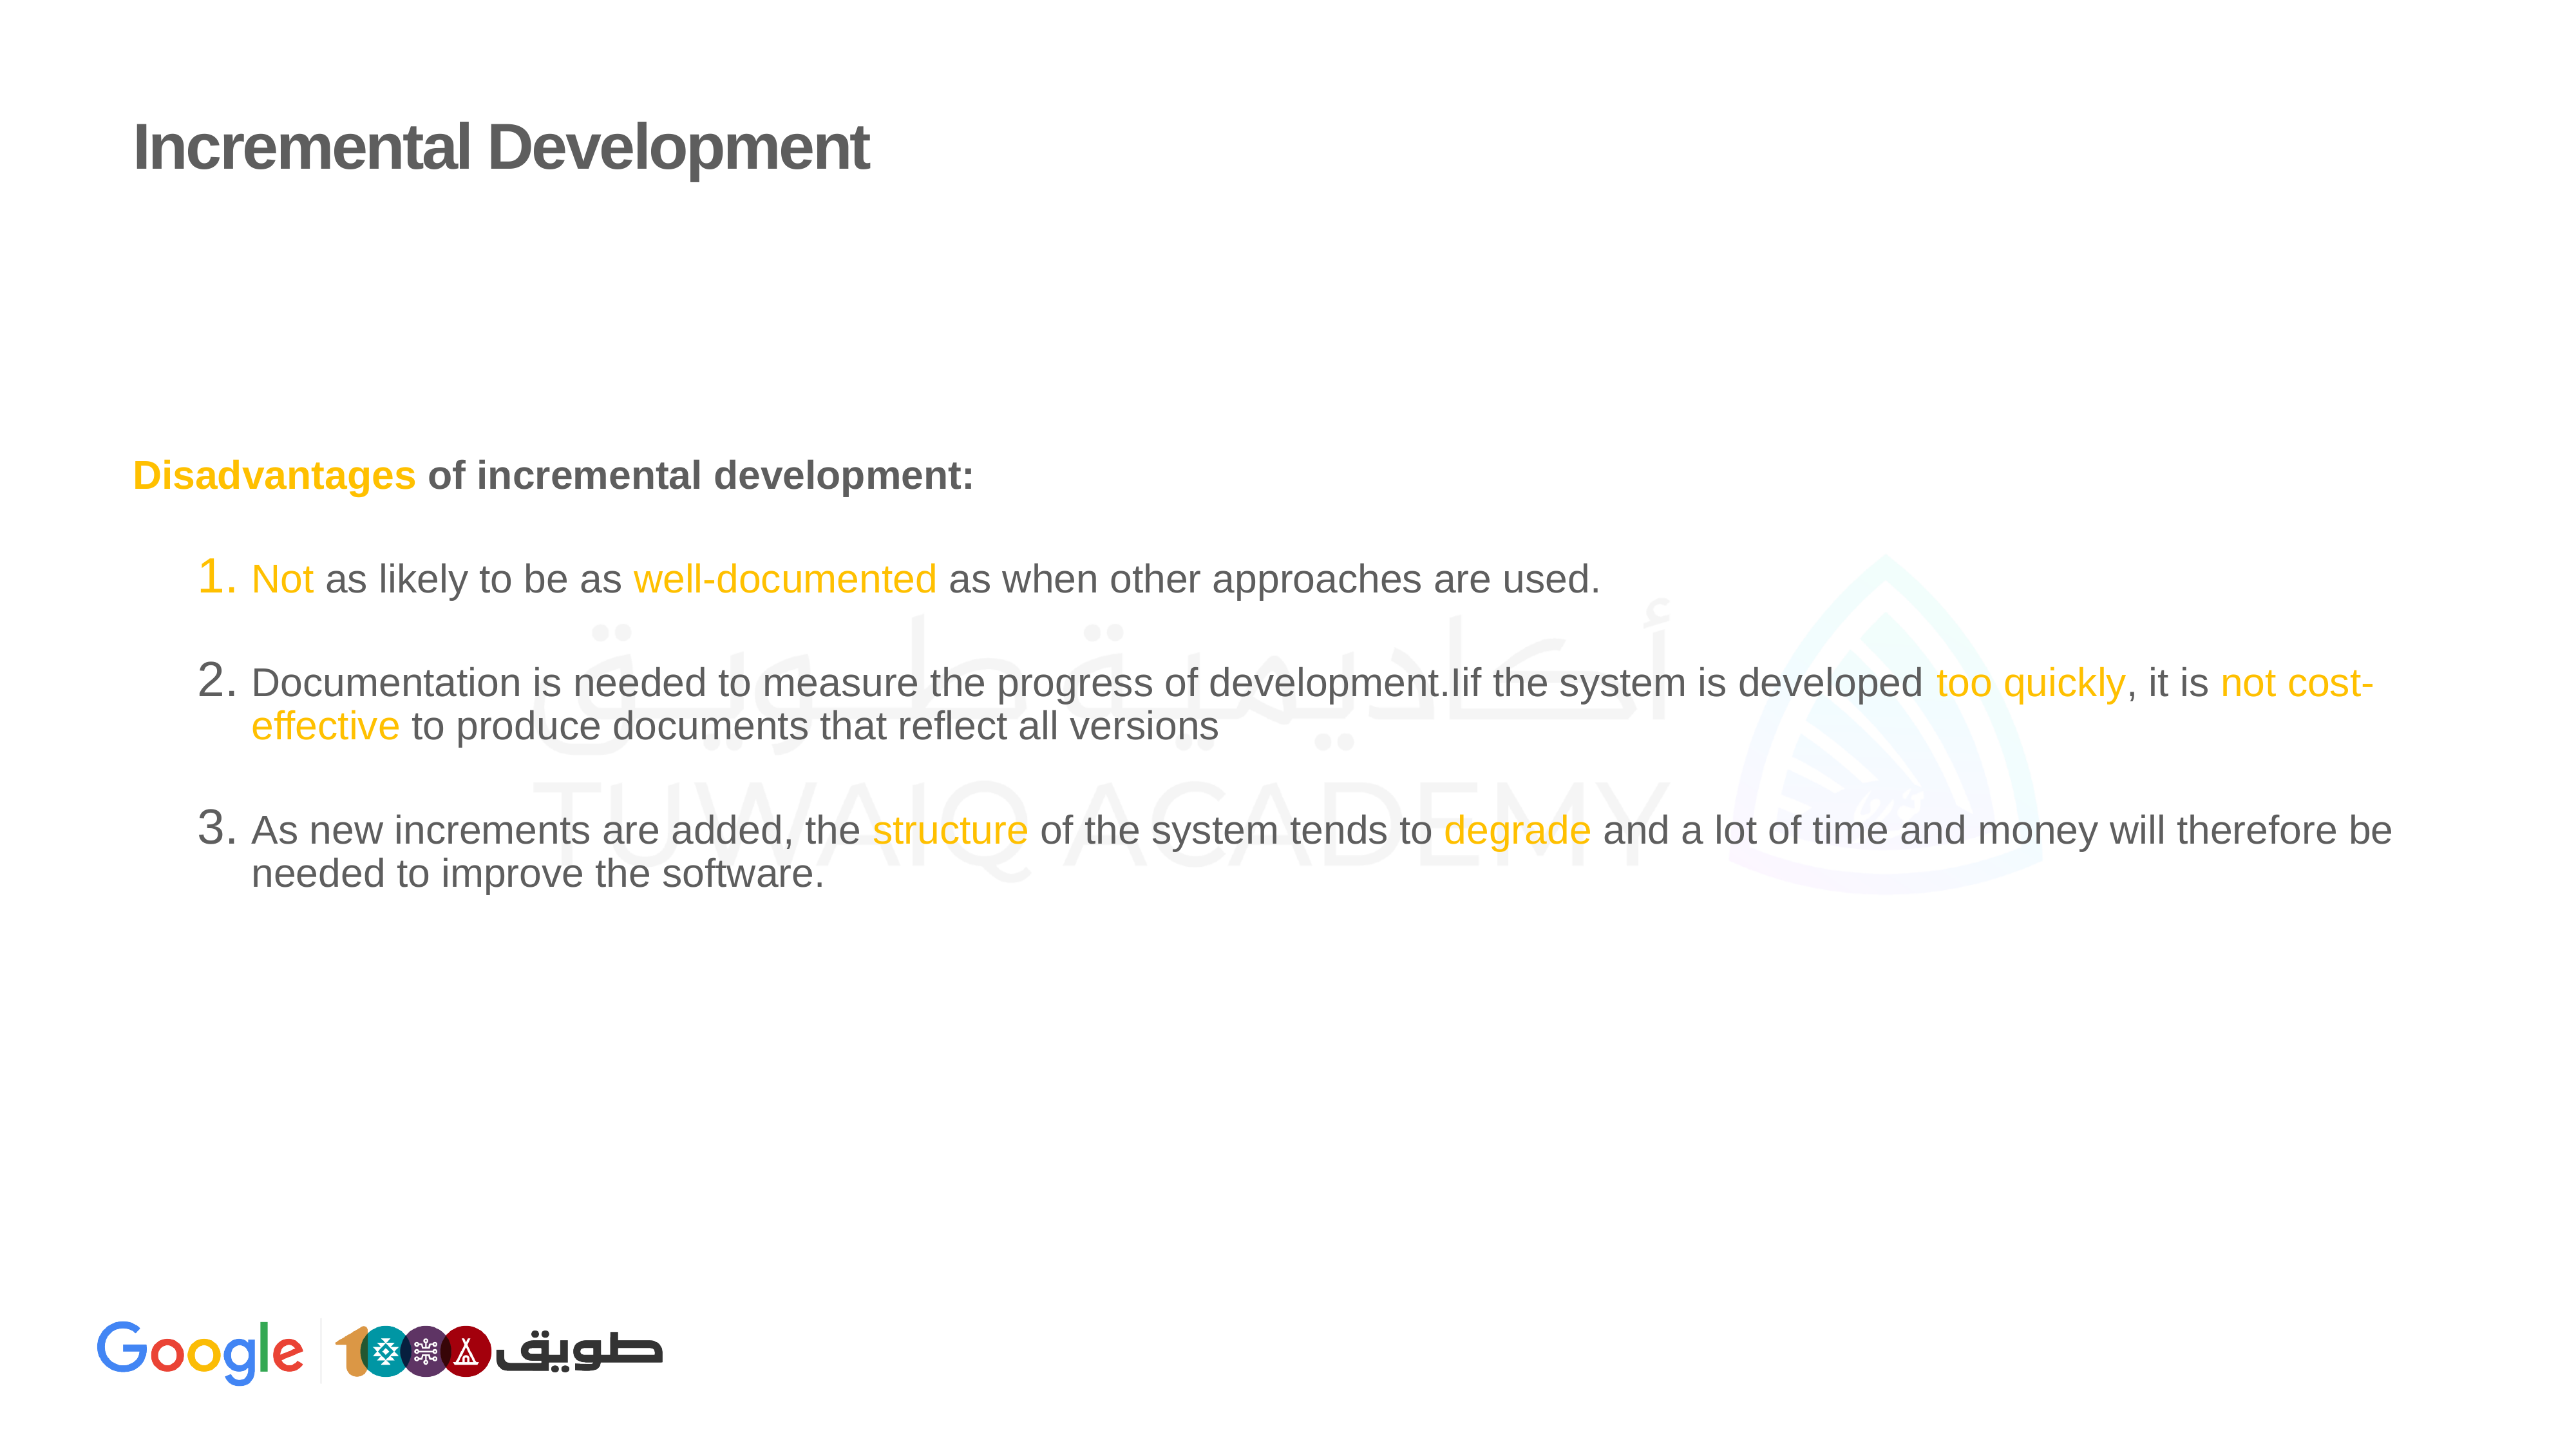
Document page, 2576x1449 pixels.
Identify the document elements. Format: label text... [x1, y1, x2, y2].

title Incremental Development [127, 113, 1777, 266]
picture [53, 1159, 708, 1449]
list Disadvantages of incremental development: Not as likely to be as well-documented as when other approaches are used. Documentation is needed to measure the progress of development.Iif the system is developed too quickly, it is not cost-effective to produce documents that reflect all versions As new increments are added, the structure of the system tends to degrade and a lot of time and money will therefore be needed to improve the software. [127, 448, 2441, 1321]
